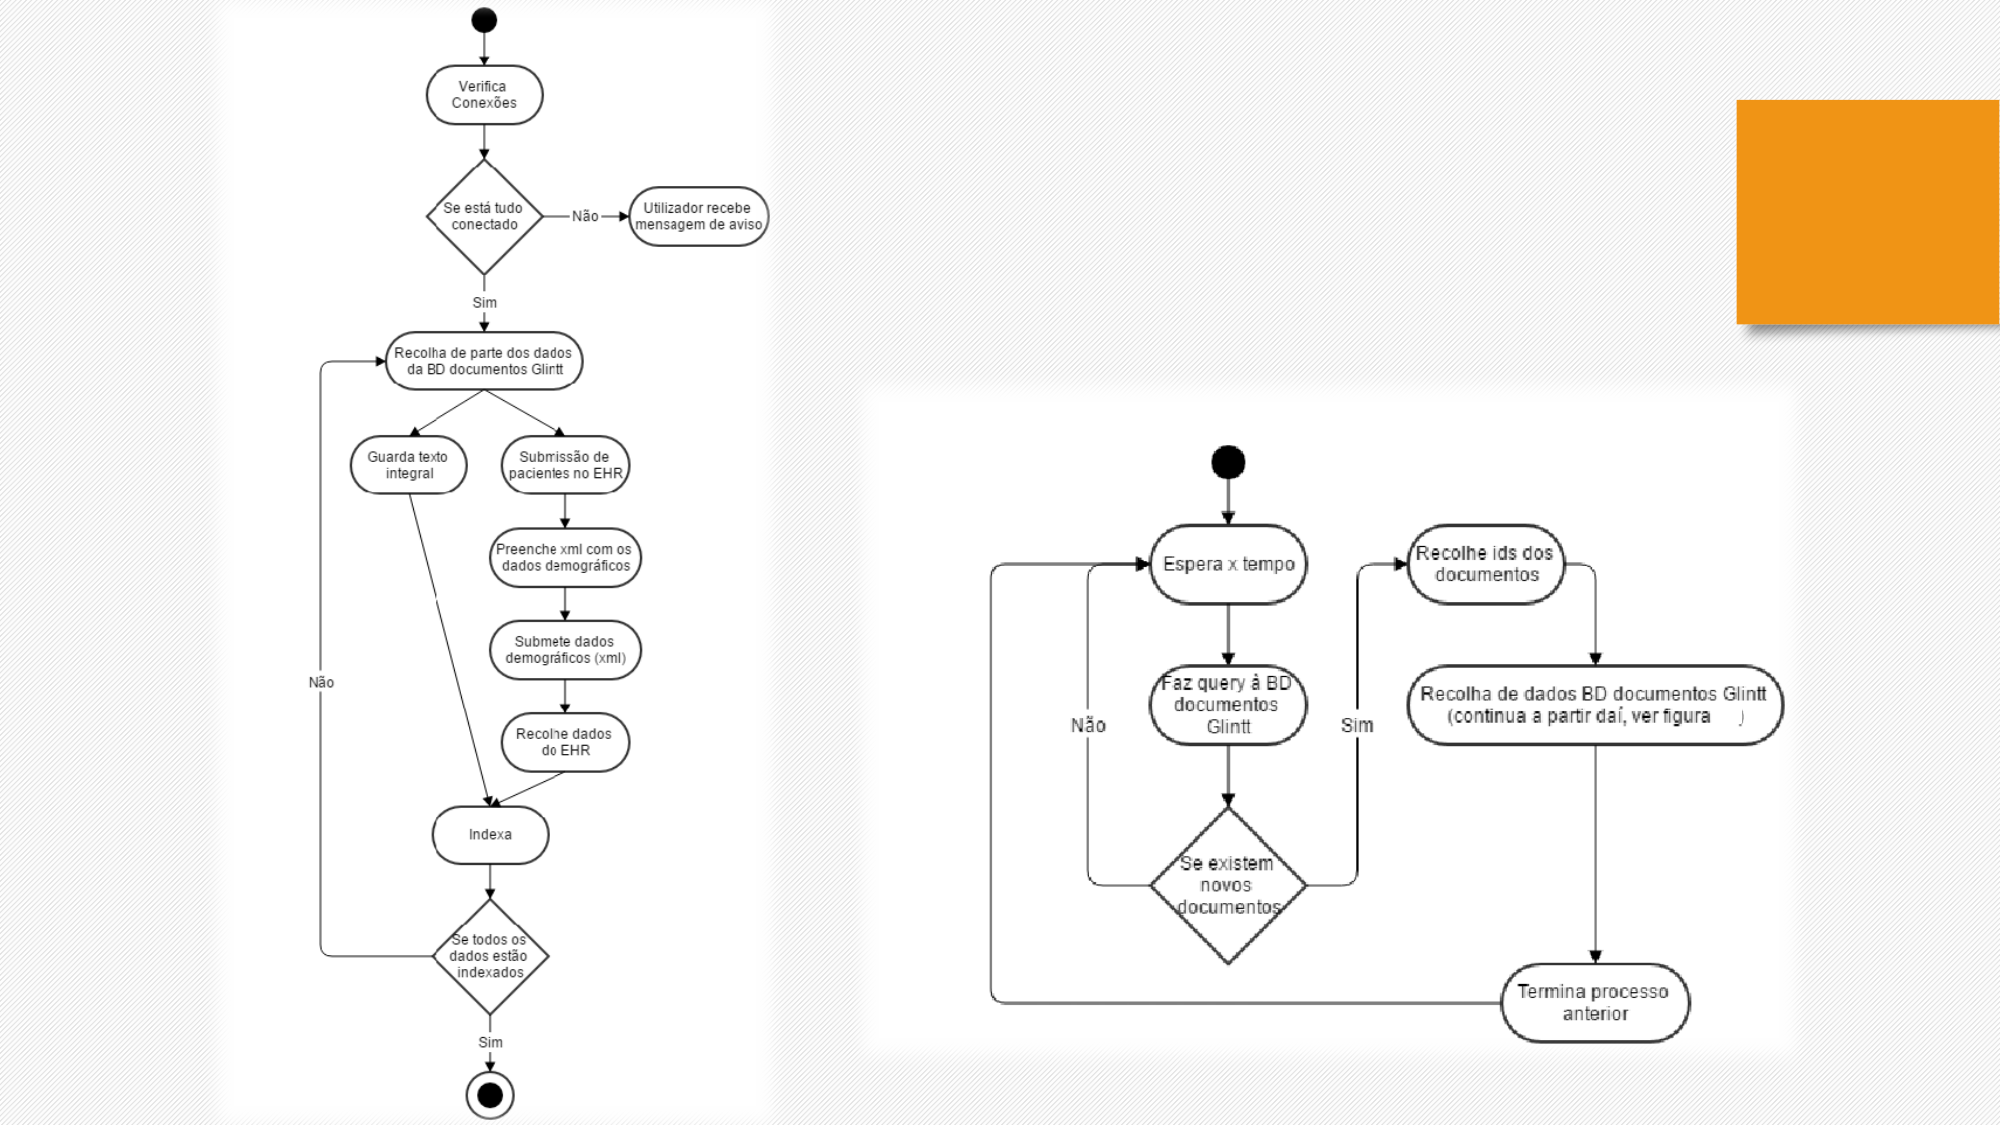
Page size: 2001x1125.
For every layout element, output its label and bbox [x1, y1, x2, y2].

picture [200, 0, 791, 1125]
picture [844, 368, 1814, 1073]
picture [1736, 325, 2000, 347]
